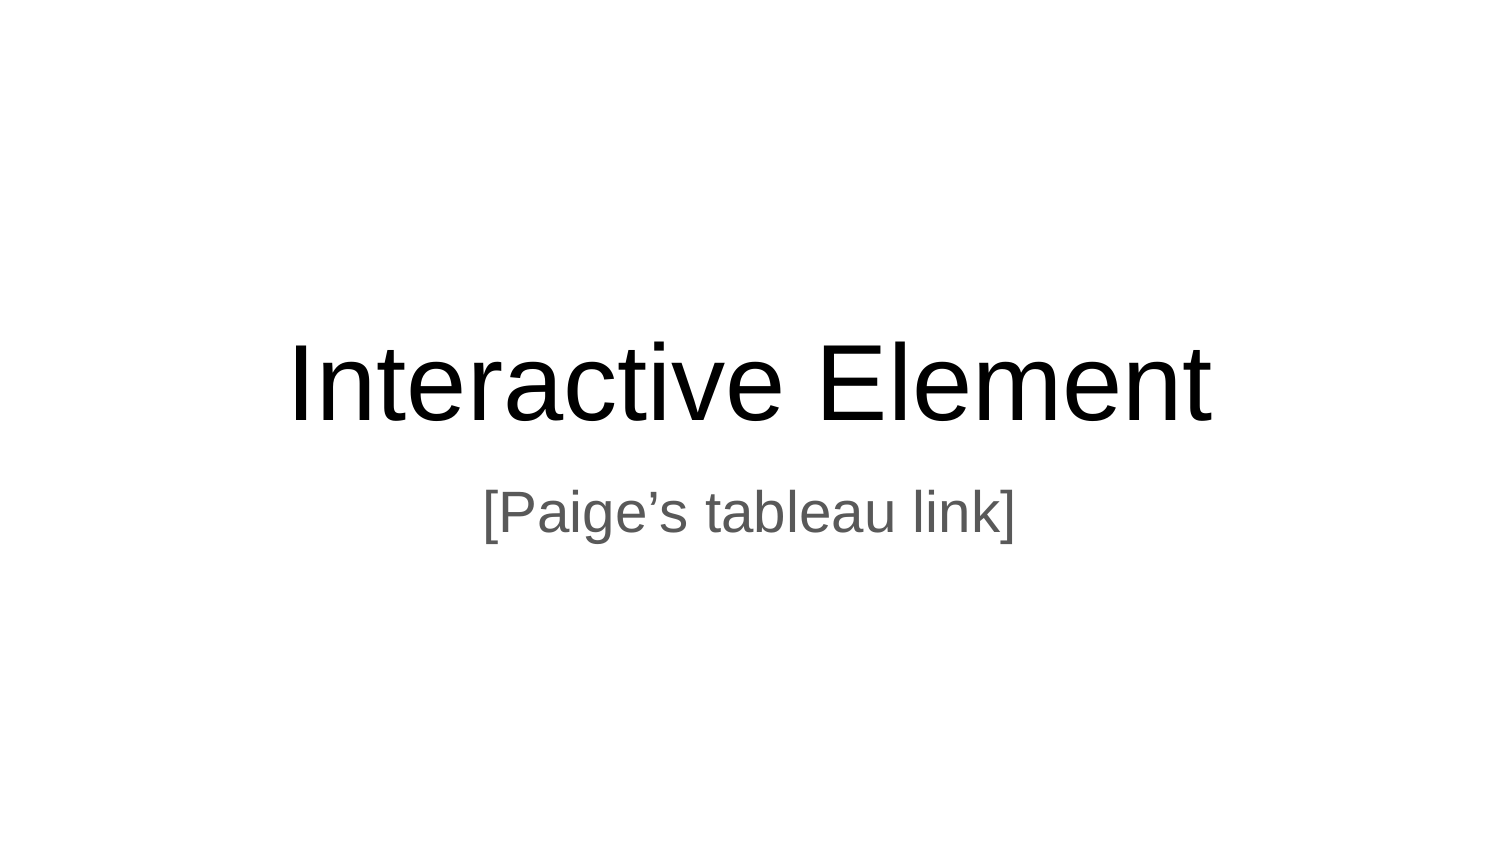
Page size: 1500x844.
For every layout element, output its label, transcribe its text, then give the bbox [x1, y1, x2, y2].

subtitle [Paige’s tableau link] [51, 464, 1449, 595]
title Interactive Element [51, 122, 1449, 459]
